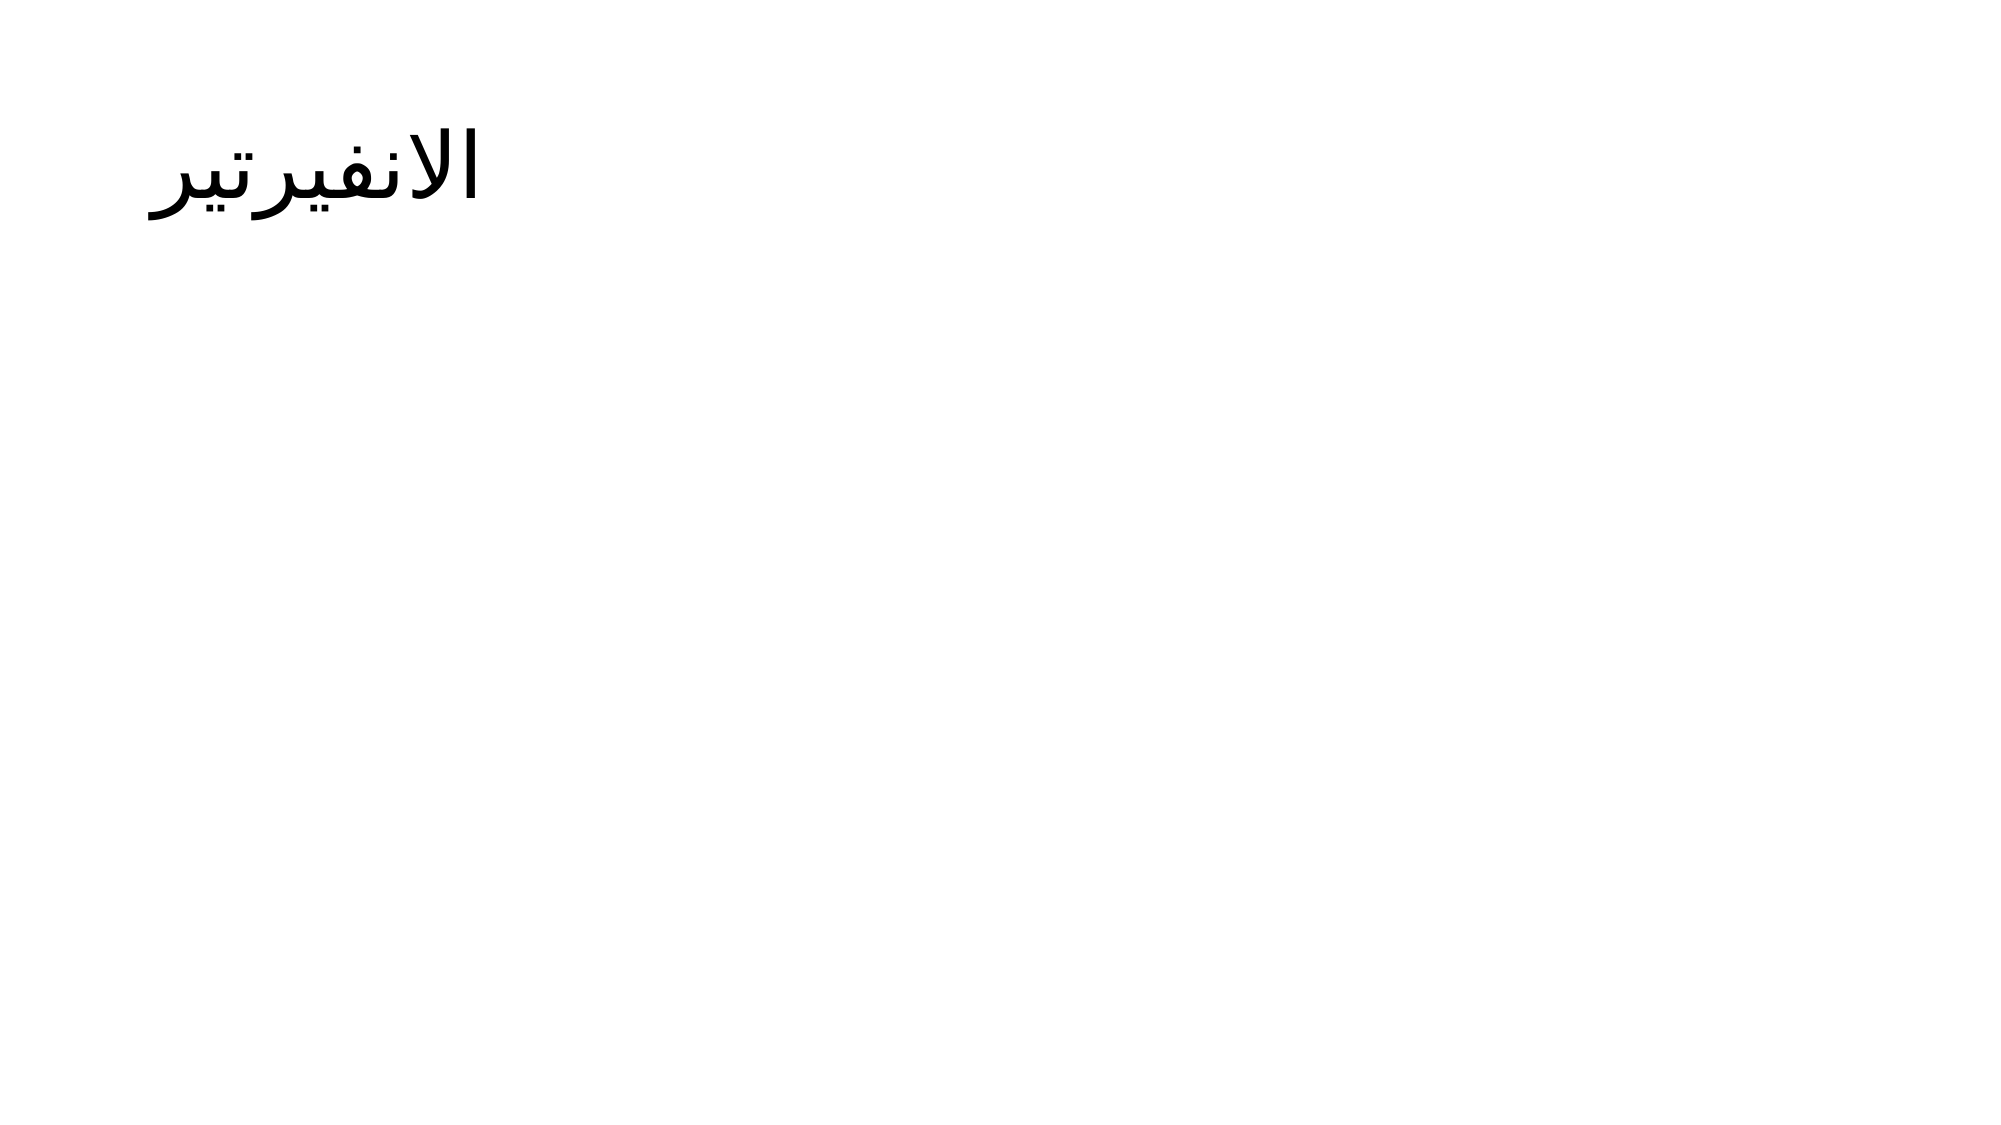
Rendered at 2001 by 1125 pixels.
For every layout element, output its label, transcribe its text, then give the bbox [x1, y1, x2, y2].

title الانفيرتير [137, 59, 1863, 278]
